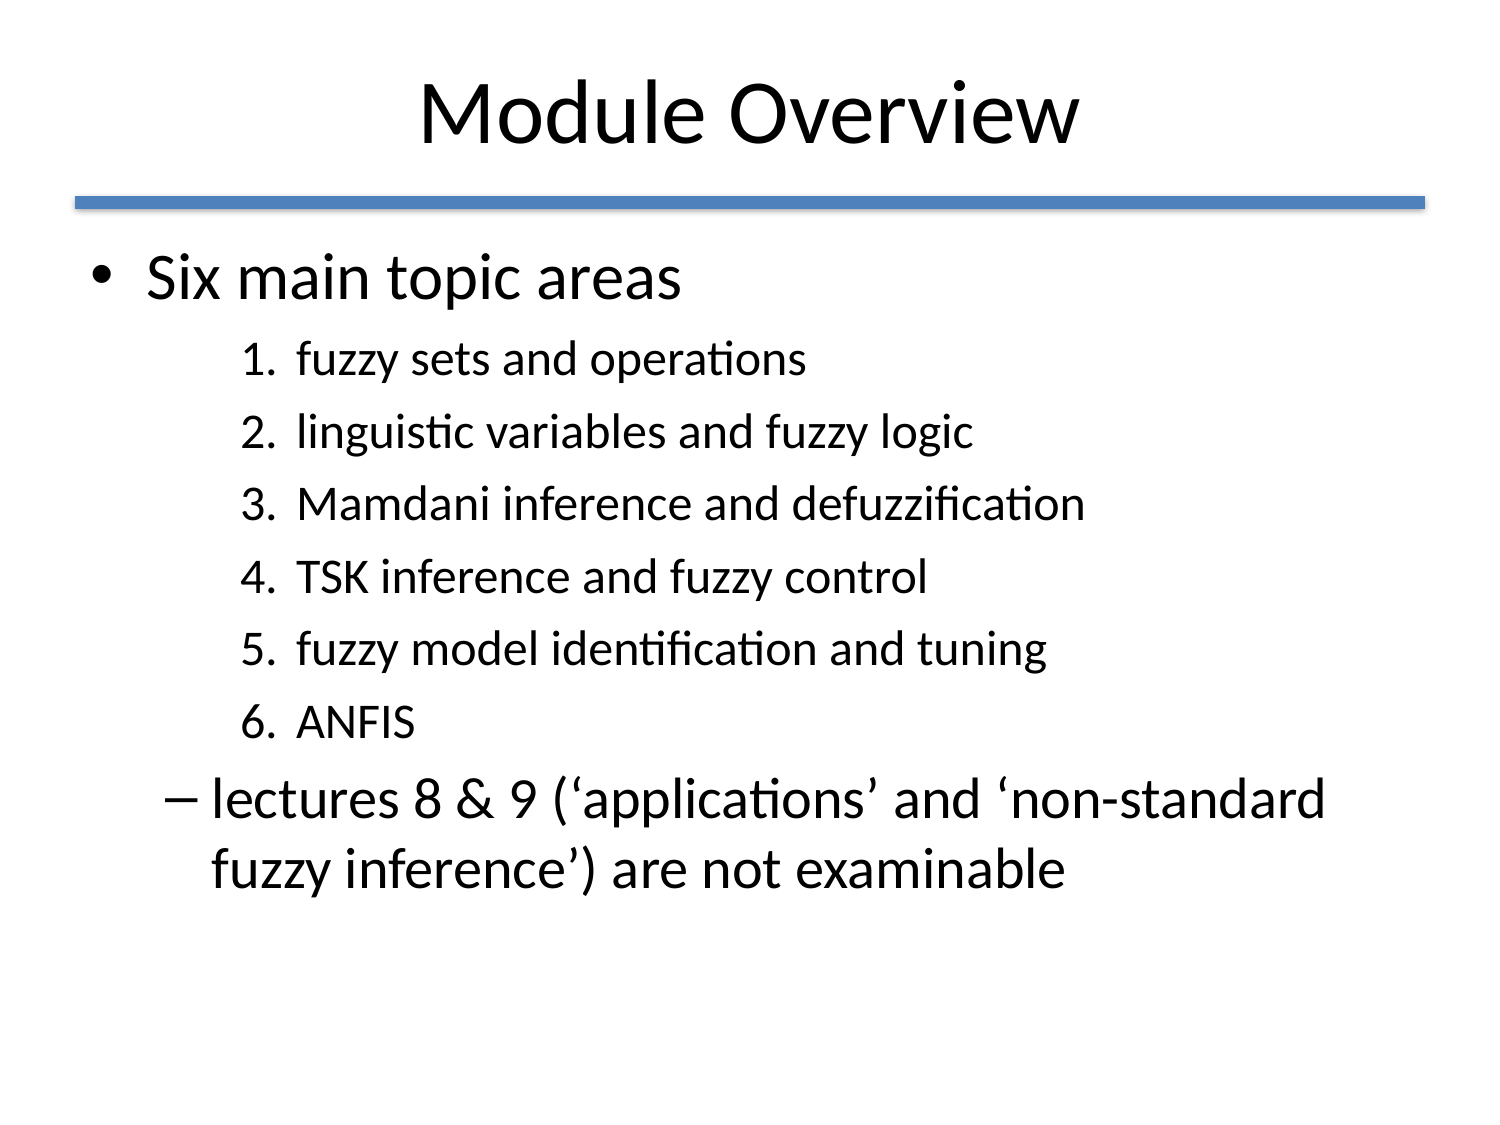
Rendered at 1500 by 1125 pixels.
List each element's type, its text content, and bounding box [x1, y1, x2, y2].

title Module Overview [75, 12, 1425, 201]
list Six main topic areas fuzzy sets and operations linguistic variables and fuzzy logic Mamdani inference and defuzzification TSK inference and fuzzy control fuzzy model identification and tuning ANFIS lectures 8 & 9 (‘applications’ and ‘non-standard fuzzy inference’) are not examinable [75, 225, 1425, 1027]
